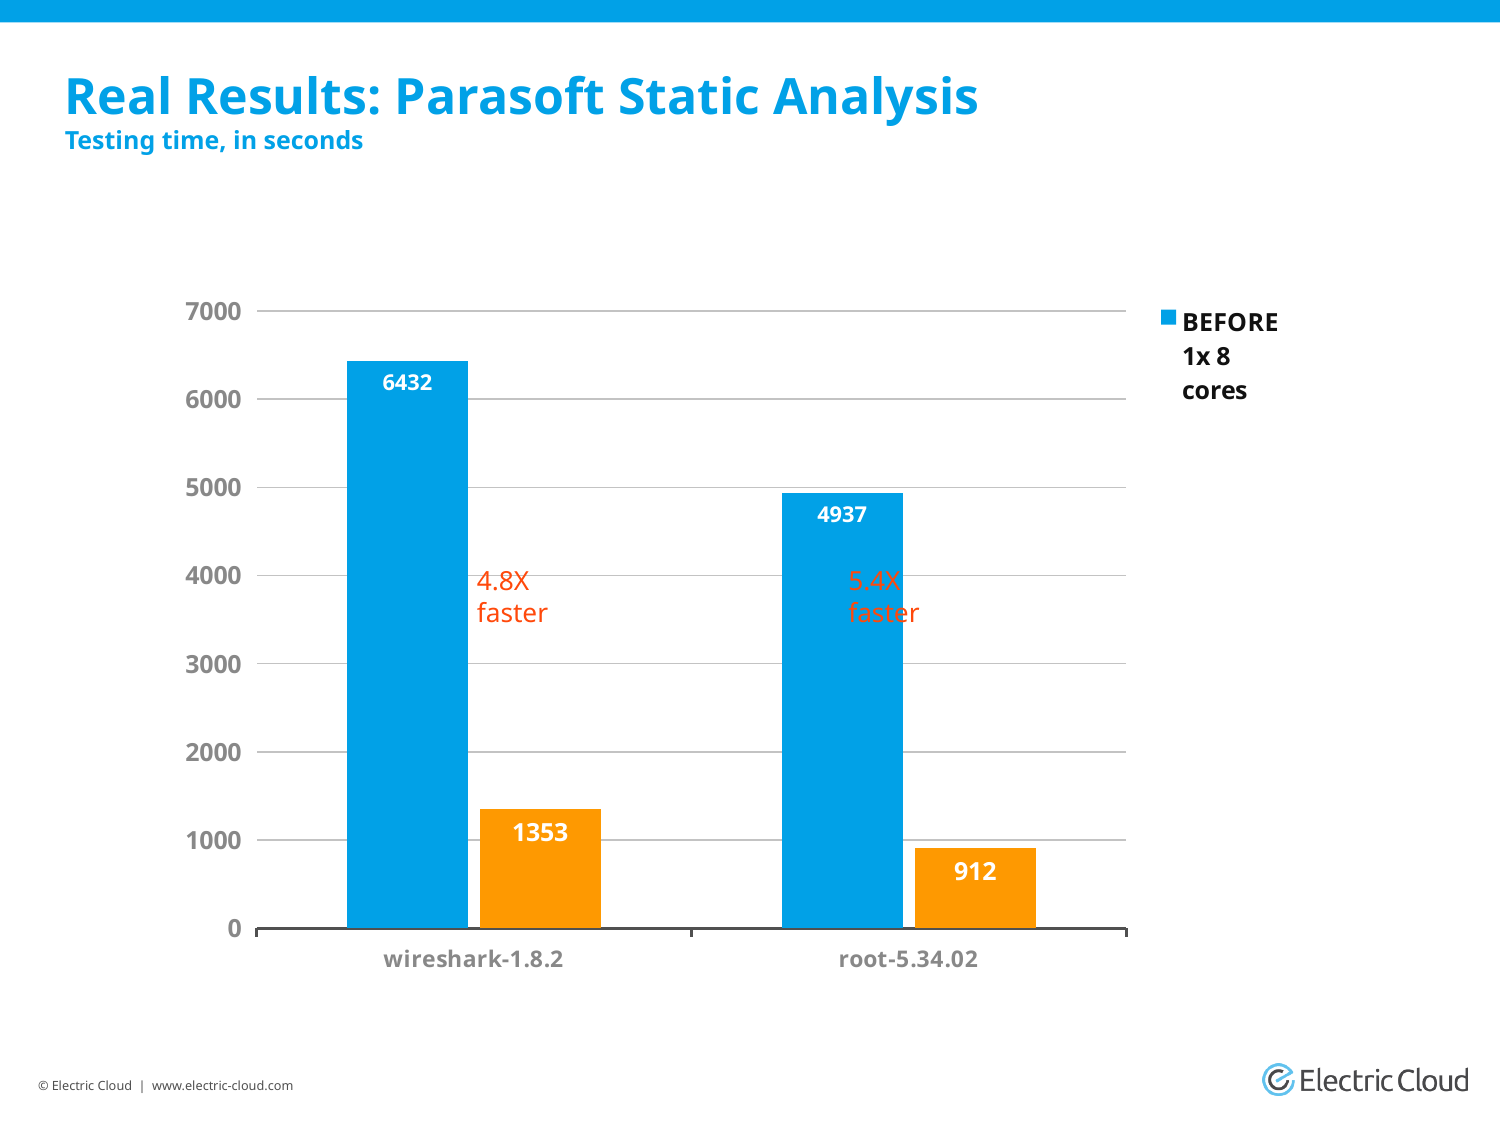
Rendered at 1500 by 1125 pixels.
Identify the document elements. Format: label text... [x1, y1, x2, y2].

picture [1262, 1063, 1468, 1096]
title Real Results: Parasoft Static Analysis Testing time, in seconds [50, 56, 1385, 158]
chart [162, 279, 1311, 989]
